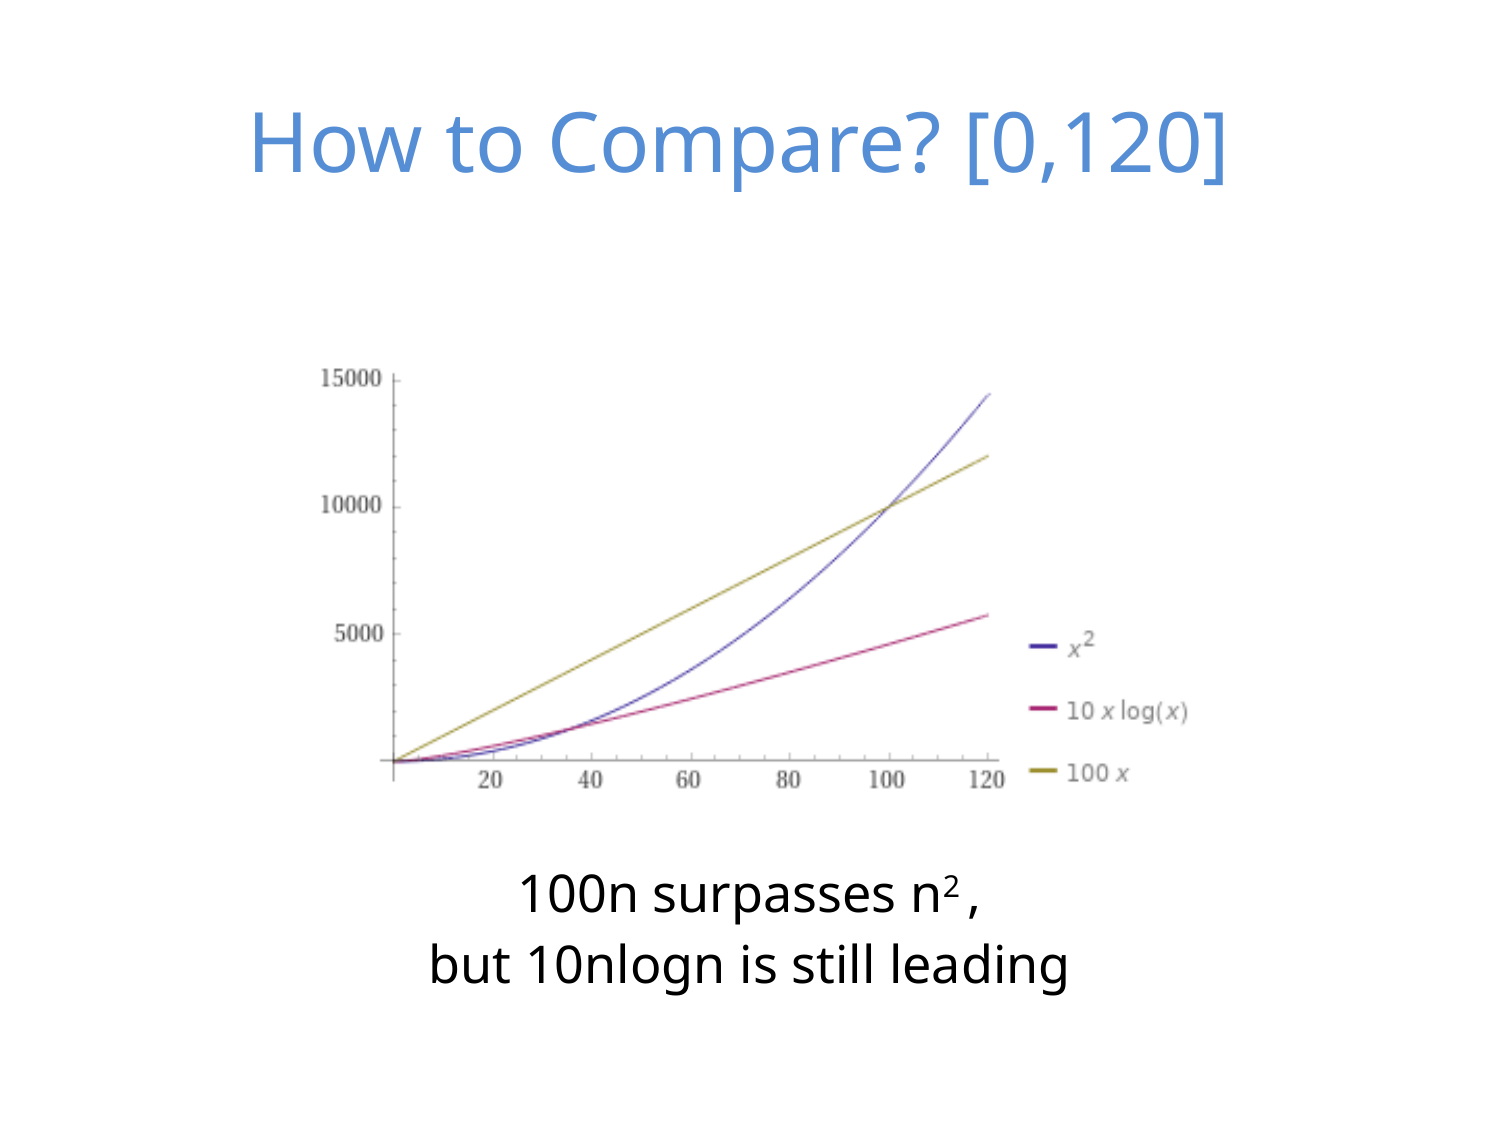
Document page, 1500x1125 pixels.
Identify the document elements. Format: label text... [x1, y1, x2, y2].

title How to Compare? [0,120] [75, 37, 1425, 241]
text_box 100n surpasses n2 , but 10nlogn is still leading [272, 853, 1228, 1002]
picture [293, 345, 1400, 842]
